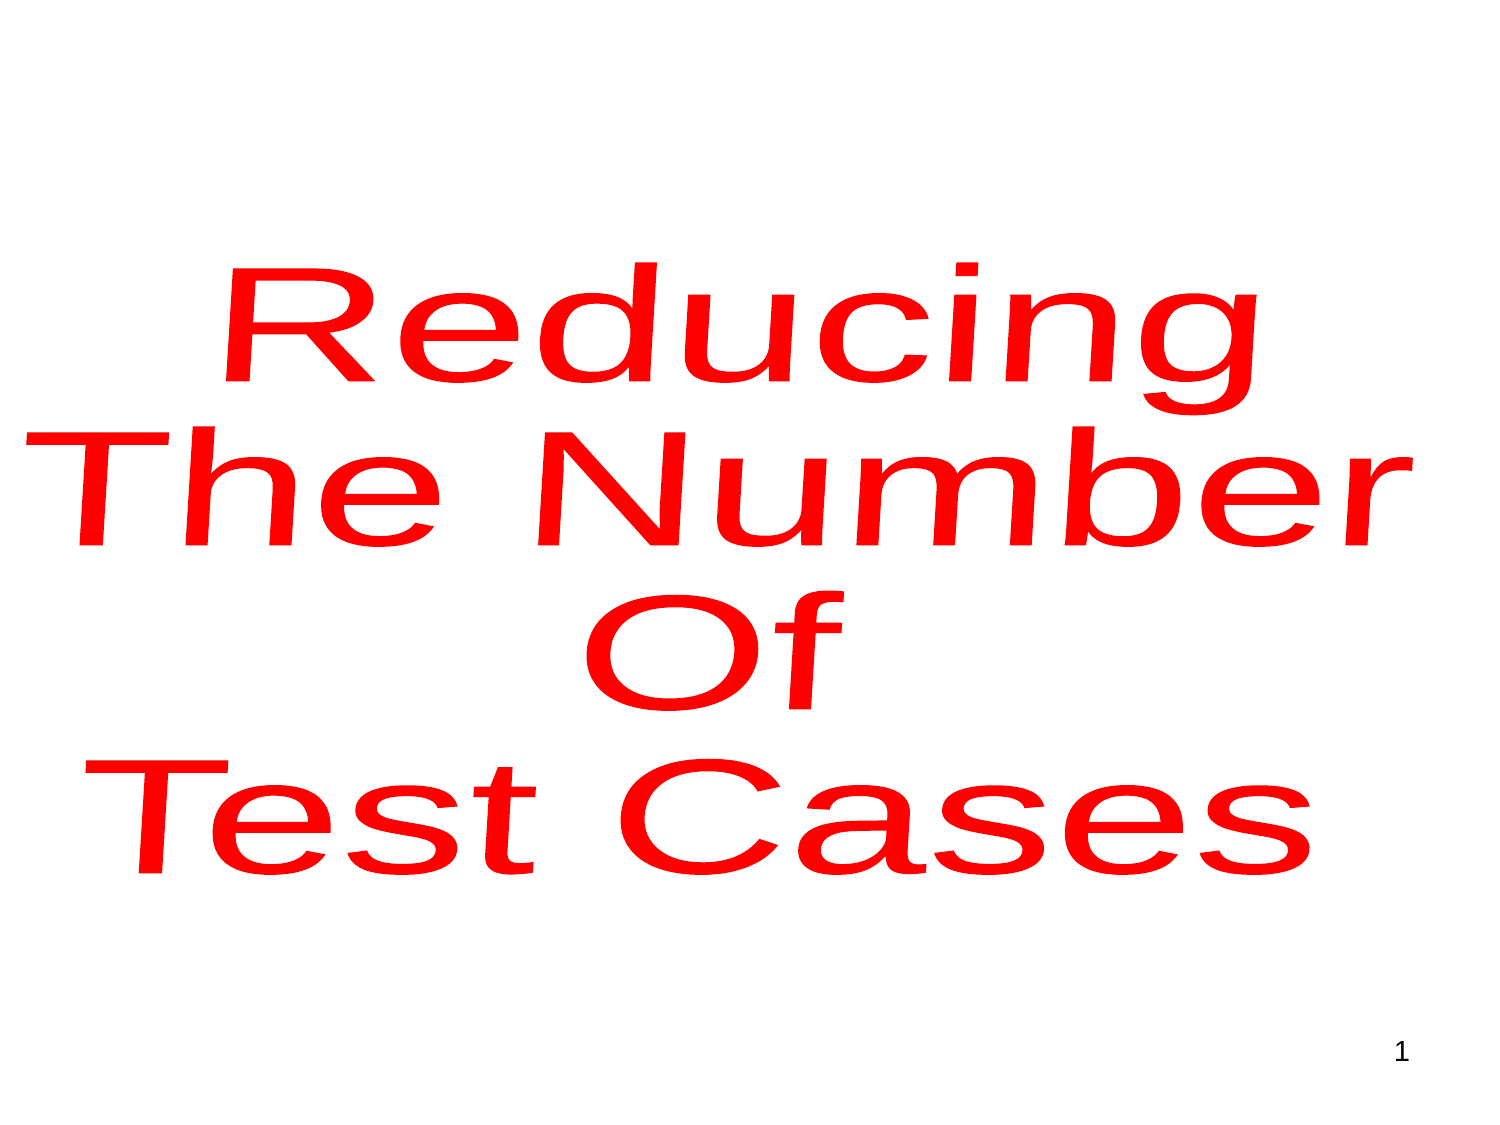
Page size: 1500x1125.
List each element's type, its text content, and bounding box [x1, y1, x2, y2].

slide_number 1 [1074, 1024, 1426, 1103]
